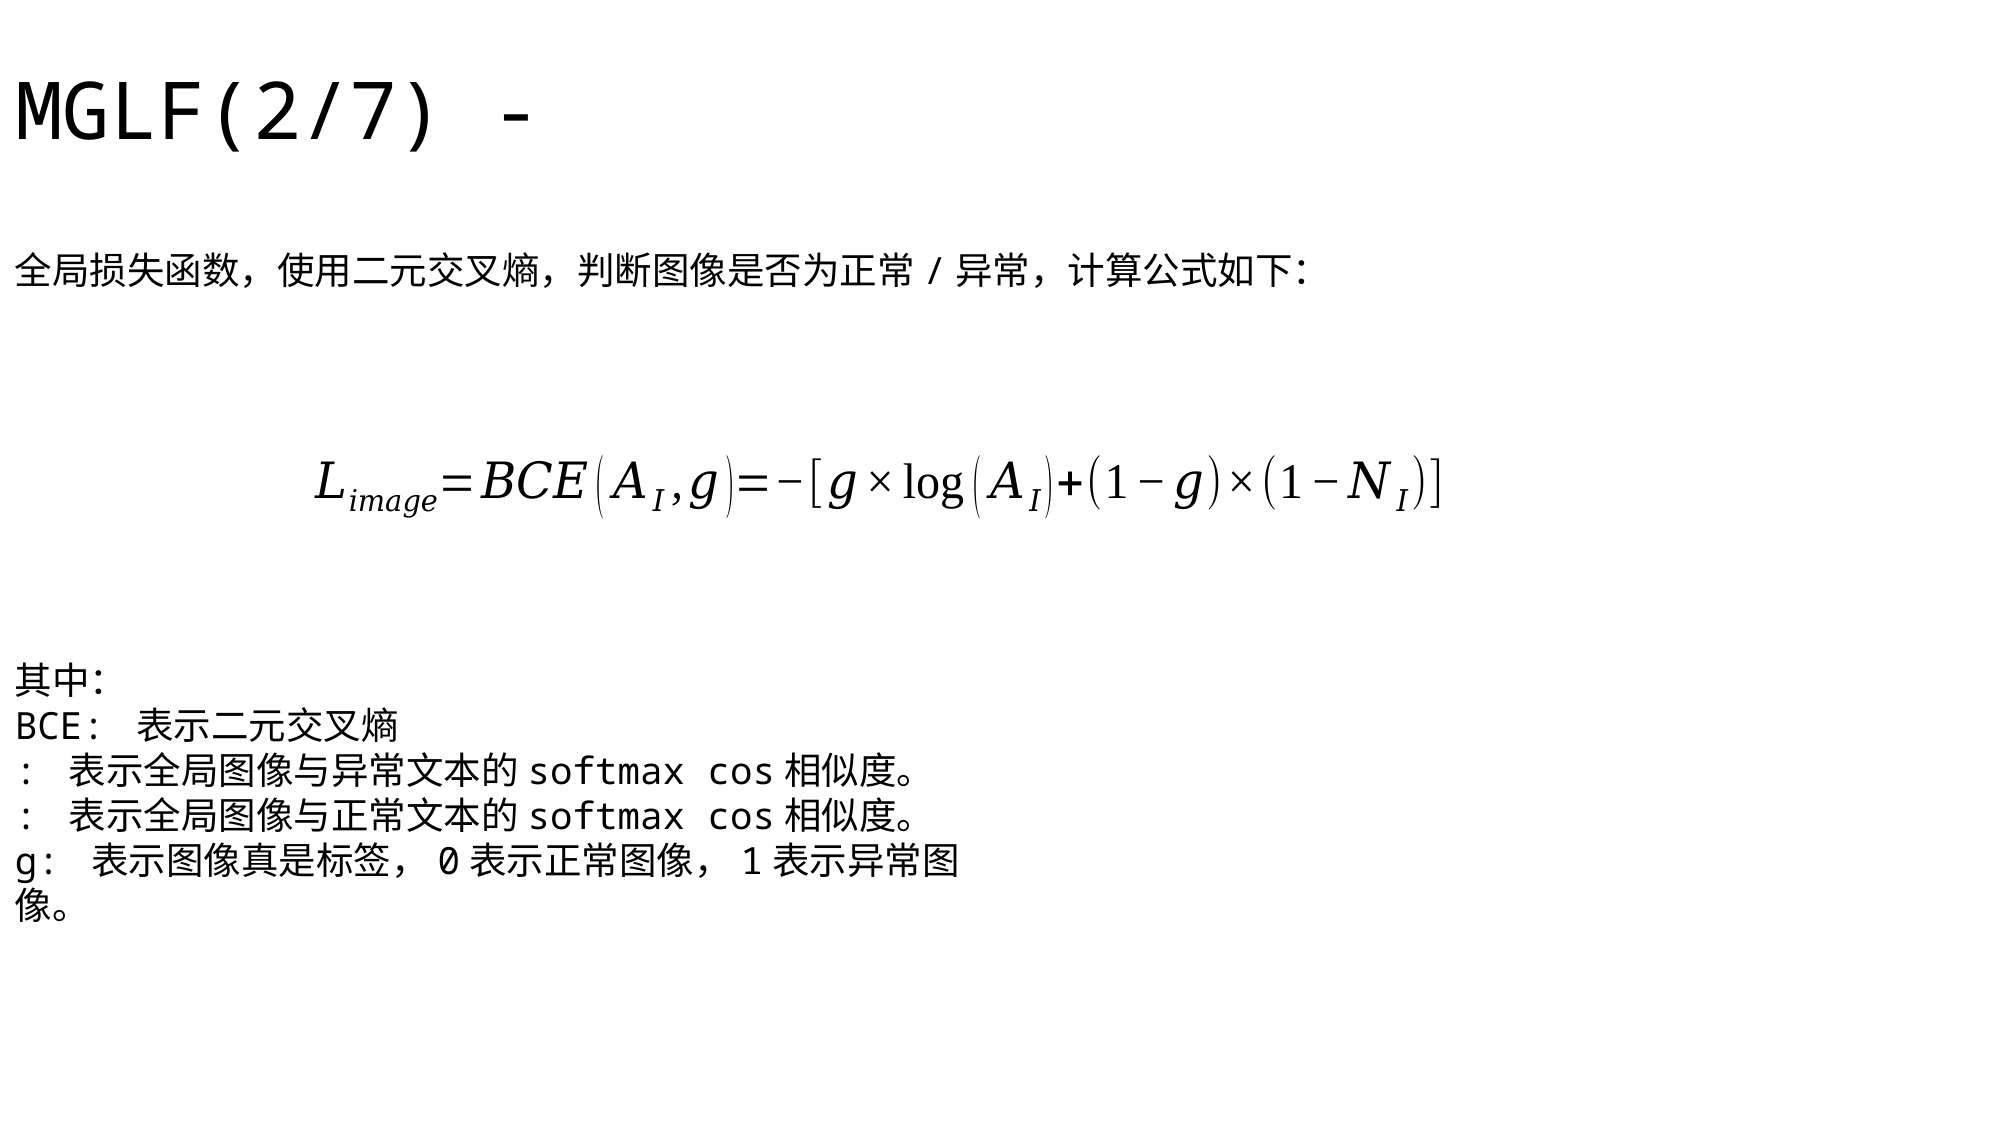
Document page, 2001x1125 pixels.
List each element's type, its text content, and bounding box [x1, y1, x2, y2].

text_box 全局损失函数，使用二元交叉熵，判断图像是否为正常/异常，计算公式如下： [0, 239, 2000, 300]
